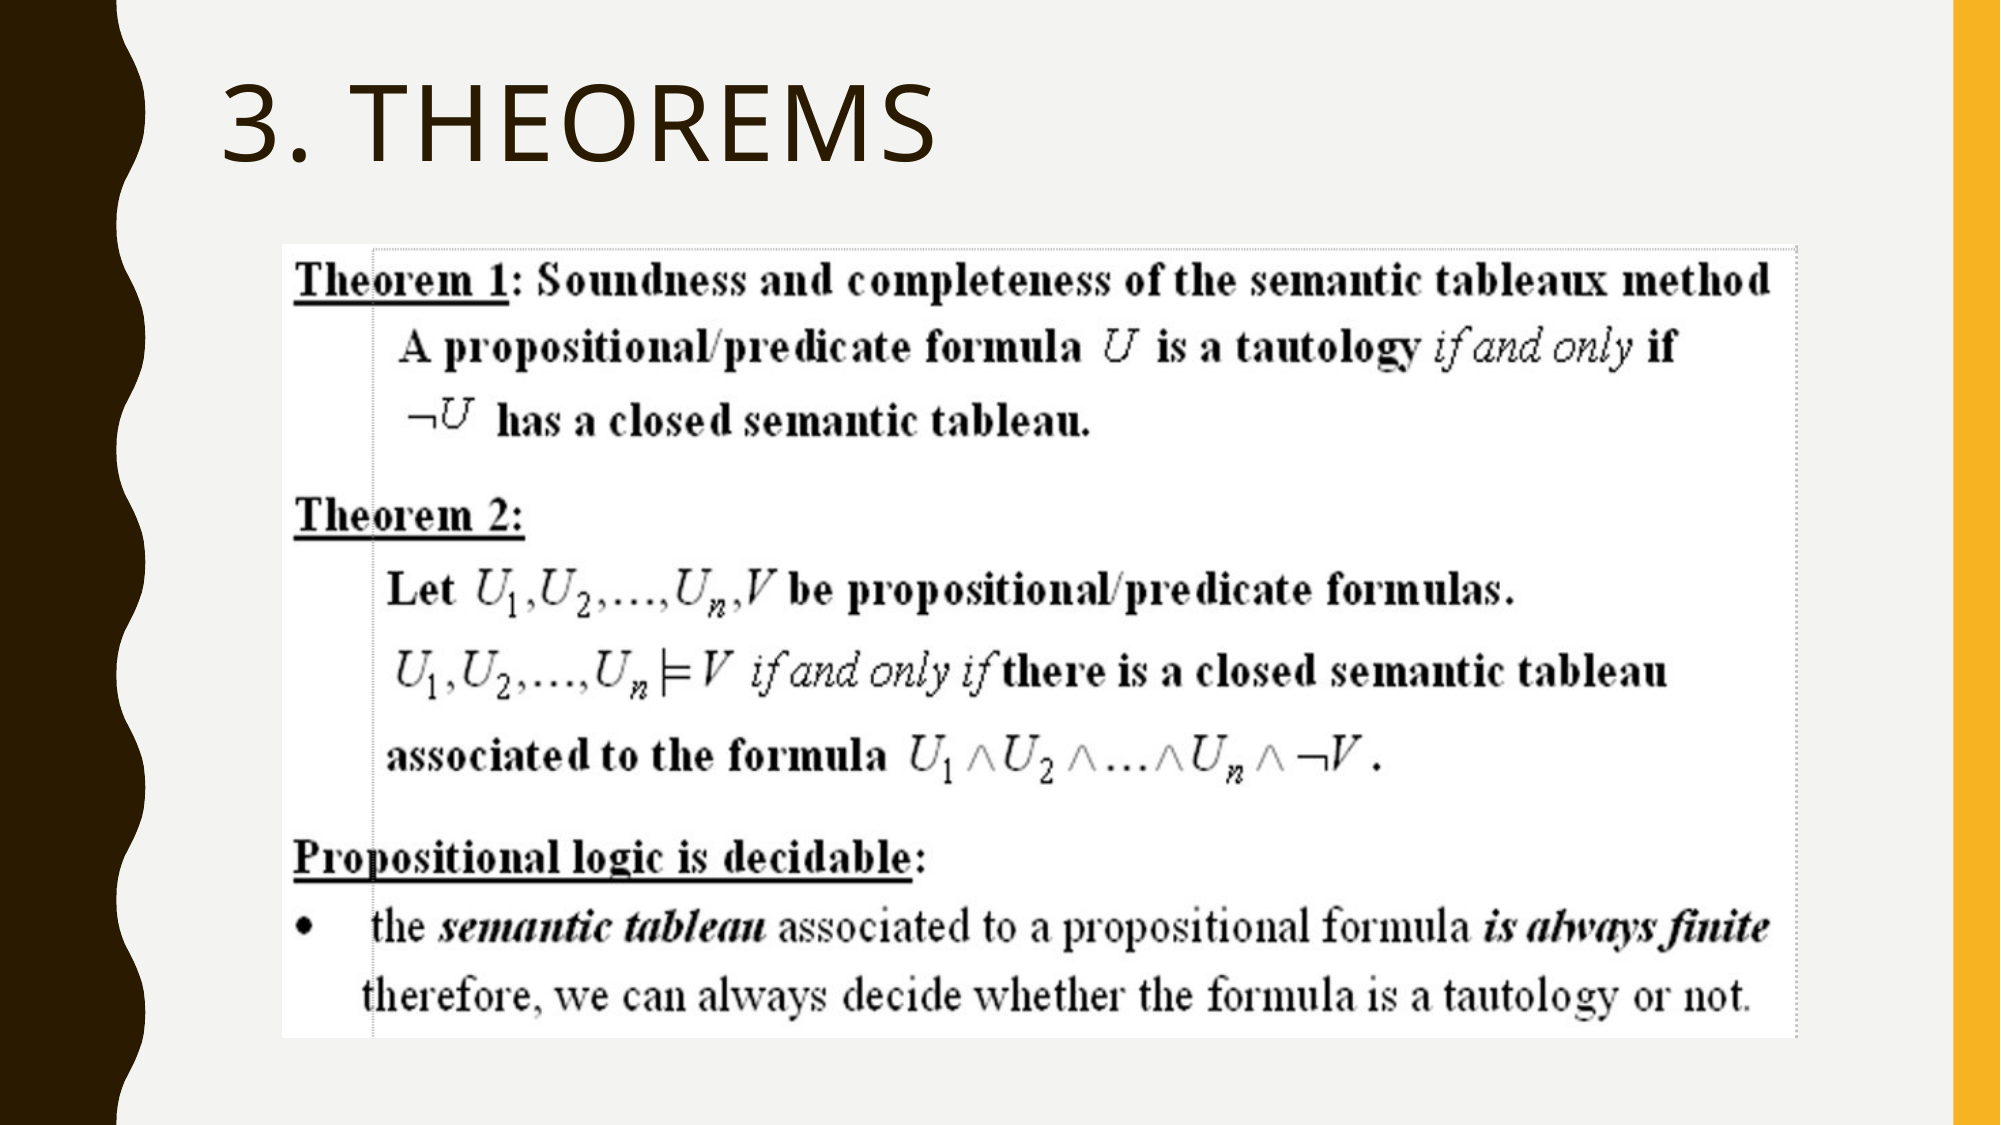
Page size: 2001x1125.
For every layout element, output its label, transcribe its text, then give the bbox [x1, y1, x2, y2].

title 3. theorems [205, 62, 1875, 308]
picture [282, 244, 1798, 1038]
